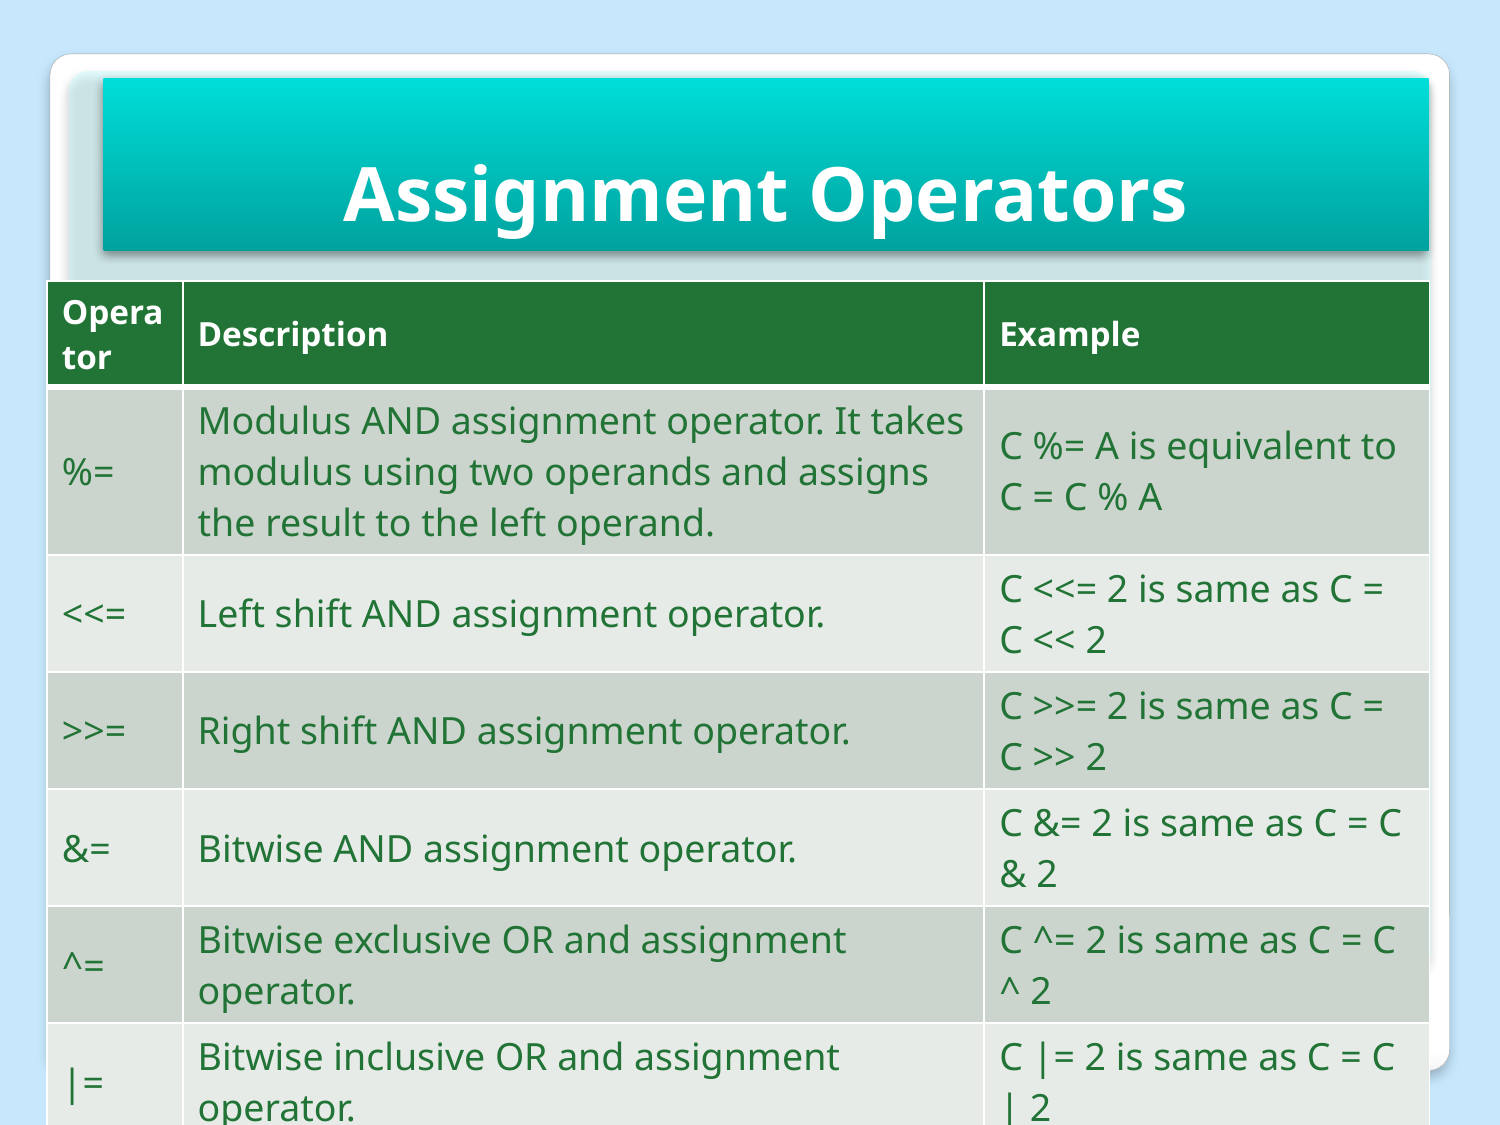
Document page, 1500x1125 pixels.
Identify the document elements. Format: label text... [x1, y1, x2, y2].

table_cell C ^= 2 is same as C = C ^ 2 [985, 907, 1429, 1022]
table_header Description [184, 282, 983, 384]
table_cell C |= 2 is same as C = C | 2 [985, 1024, 1429, 1125]
table_cell C %= A is equivalent to C = C % A [985, 390, 1429, 554]
table_cell Left shift AND assignment operator. [184, 556, 983, 671]
text_box Assignment Operators [103, 78, 1429, 251]
table_cell Bitwise inclusive OR and assignment operator. [184, 1024, 983, 1125]
table_header Example [985, 282, 1429, 384]
table_cell <<= [48, 556, 182, 671]
table_cell C &= 2 is same as C = C & 2 [985, 790, 1429, 905]
table_cell |= [48, 1024, 182, 1125]
table_cell %= [48, 390, 182, 554]
table_cell ^= [48, 907, 182, 1022]
table_cell &= [48, 790, 182, 905]
table_cell Bitwise AND assignment operator. [184, 790, 983, 905]
table_cell C >>= 2 is same as C = C >> 2 [985, 673, 1429, 788]
table_cell Bitwise exclusive OR and assignment operator. [184, 907, 983, 1022]
table_cell C <<= 2 is same as C = C << 2 [985, 556, 1429, 671]
table_cell Modulus AND assignment operator. It takes modulus using two operands and assigns the result to the left operand. [184, 390, 983, 554]
table_cell Right shift AND assignment operator. [184, 673, 983, 788]
table_cell >>= [48, 673, 182, 788]
table_header Operator [48, 282, 182, 384]
